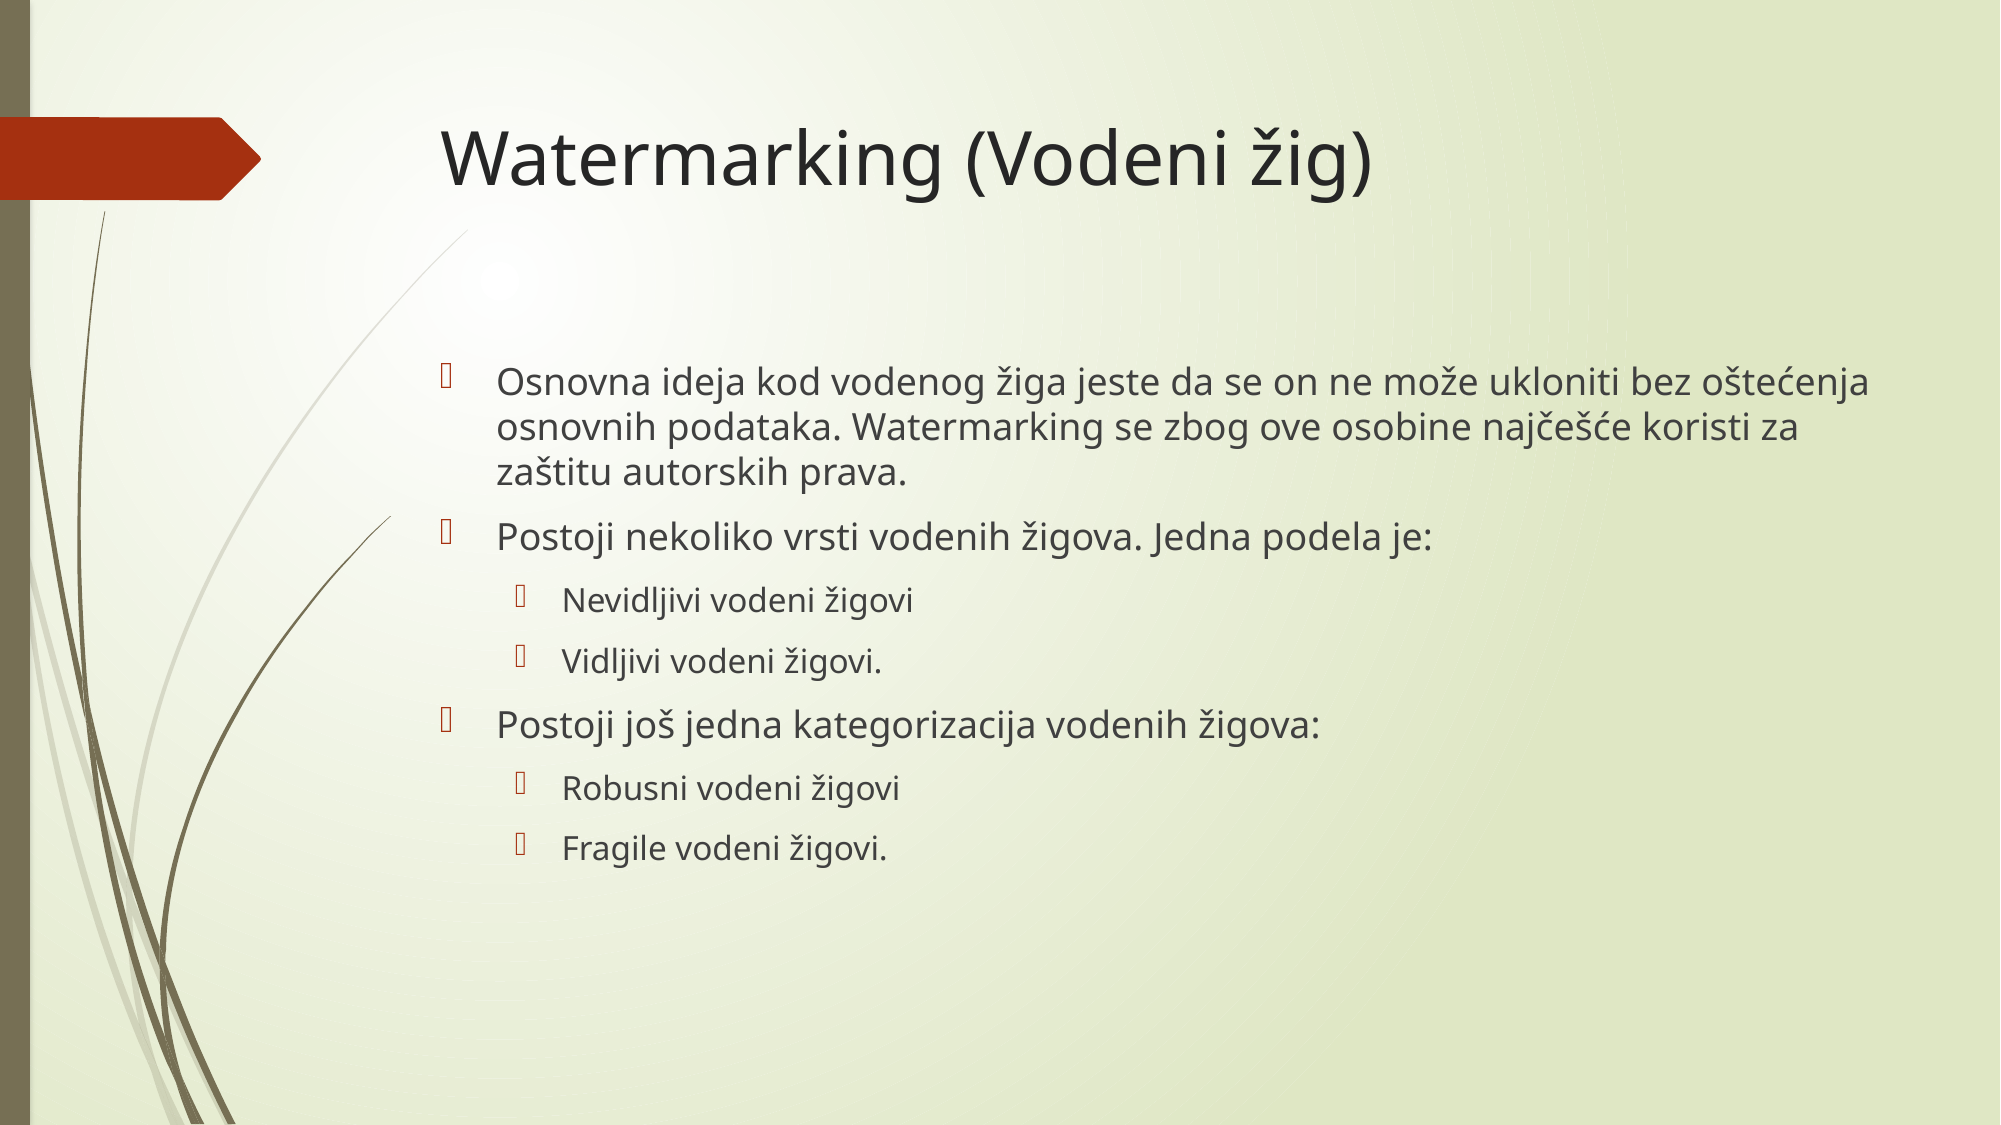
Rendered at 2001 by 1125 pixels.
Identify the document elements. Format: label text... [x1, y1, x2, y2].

list Osnovna ideja kod vodenog žiga jeste da se on ne može ukloniti bez oštećenja osnovnih podataka. Watermarking se zbog ove osobine najčešće koristi za zaštitu autorskih prava. Postoji nekoliko vrsti vodenih žigova. Jedna podela je: Nevidljivi vodeni žigovi Vidljivi vodeni žigovi. Postoji još jedna kategorizacija vodenih žigova: Robusni vodeni žigovi Fragile vodeni žigovi. [424, 350, 1888, 970]
title Watermarking (Vodeni žig) [425, 102, 1888, 313]
